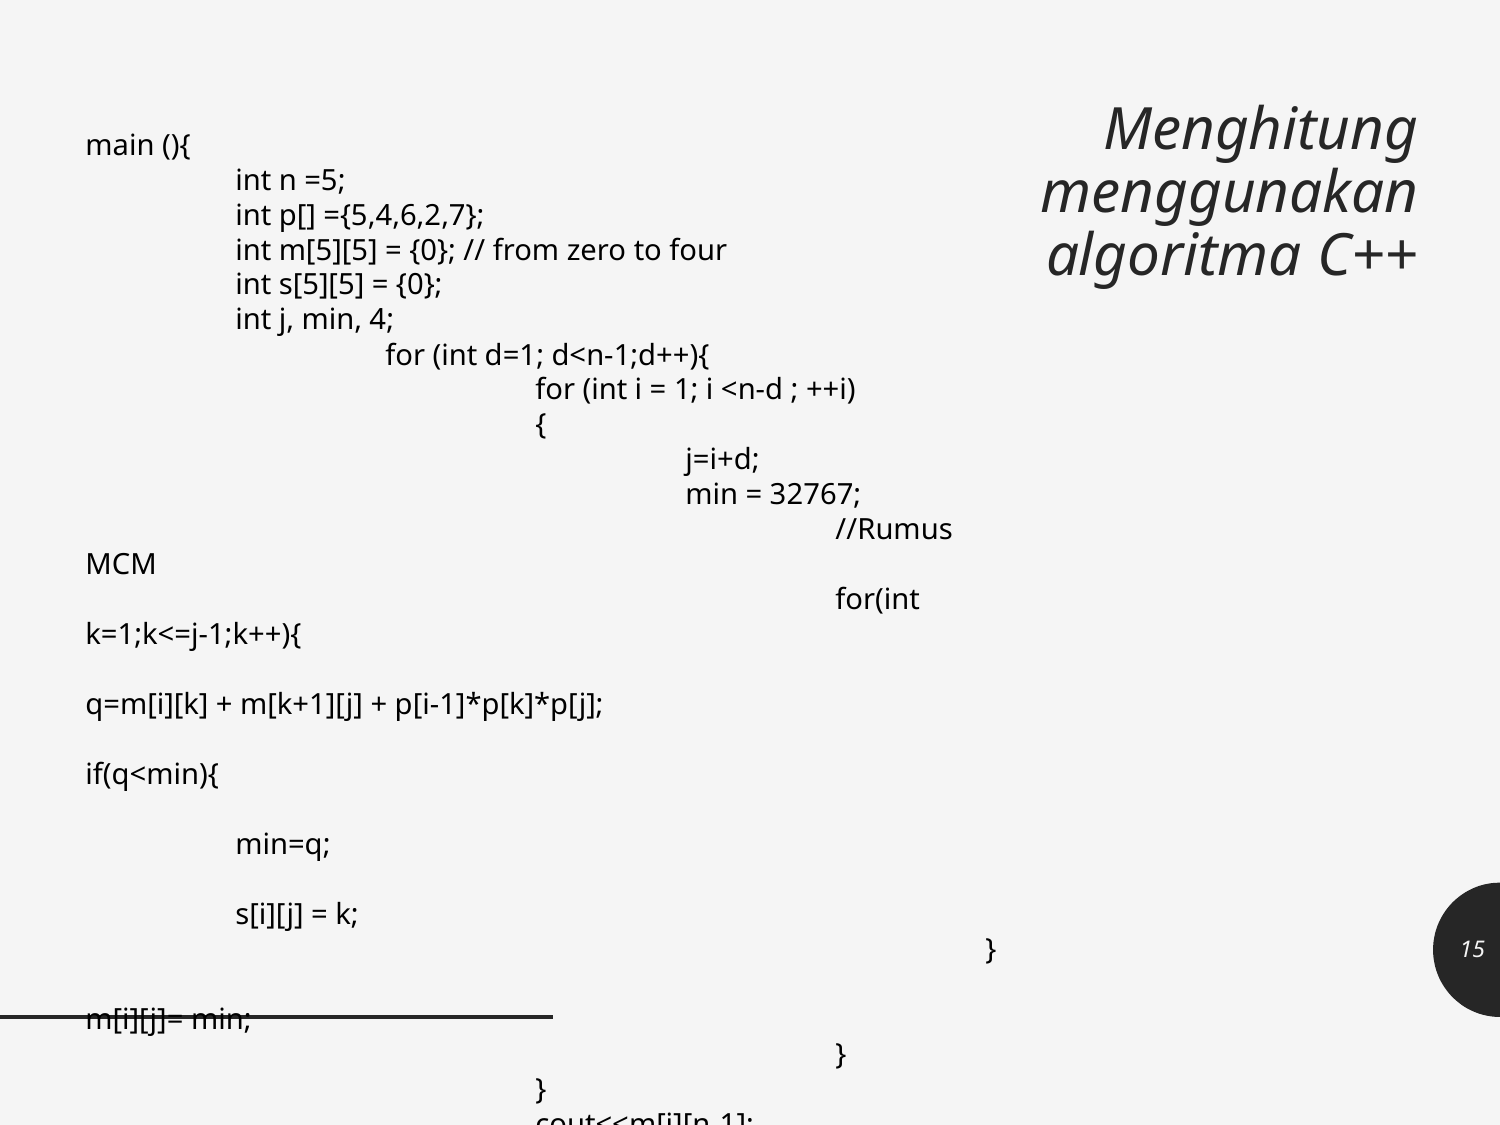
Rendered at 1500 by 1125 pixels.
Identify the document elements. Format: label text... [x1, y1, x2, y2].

text_box main (){ int n =5; int p[] ={5,4,6,2,7}; int m[5][5] = {0}; // from zero to four int s[5][5] = {0}; int j, min, 4; for (int d=1; d<n-1;d++){ for (int i = 1; i <n-d ; ++i) { j=i+d; min = 32767; //Rumus MCM for(int k=1;k<=j-1;k++){ q=m[i][k] + m[k+1][j] + p[i-1]*p[k]*p[j]; if(q<min){ min=q; s[i][j] = k; } m[i][j]= min; } } cout<<m[i][n-1]; } } [70, 118, 1045, 1125]
title Menghitung menggunakan algoritma C++ [761, 91, 1434, 905]
slide_number 15 [1433, 919, 1500, 980]
